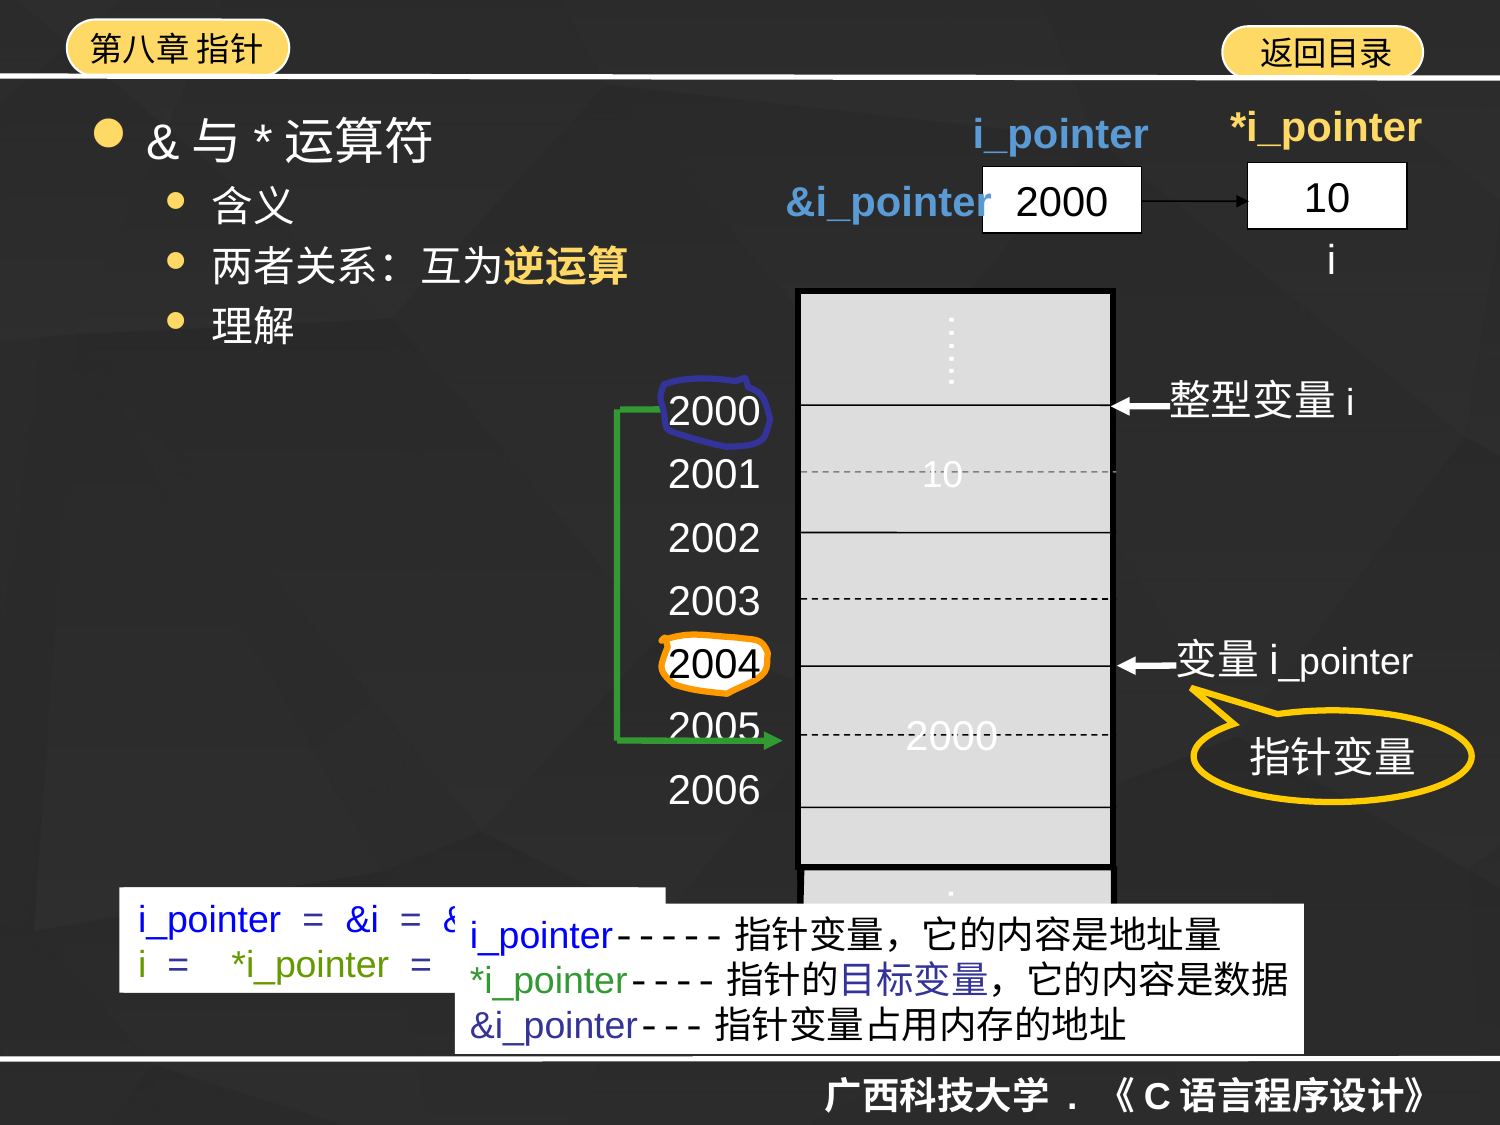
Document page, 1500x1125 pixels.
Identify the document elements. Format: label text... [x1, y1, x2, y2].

list &与*运算符 含义 两者关系：互为逆运算 理解 [75, 90, 770, 362]
picture [0, 79, 1500, 1056]
text_box i_pointer-----指针变量，它的内容是地址量 *i_pointer----指针的目标变量，它的内容是数据 &i_pointer---指针变量占用内存的地址 [454, 903, 612, 1054]
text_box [616, 290, 1473, 1051]
picture [0, 0, 1500, 75]
picture [0, 1062, 1500, 1125]
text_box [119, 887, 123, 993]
text_box i_pointer = &i = &(*i_pointer) i = *i_pointer = *(&i) [123, 887, 611, 993]
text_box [769, 91, 1439, 292]
